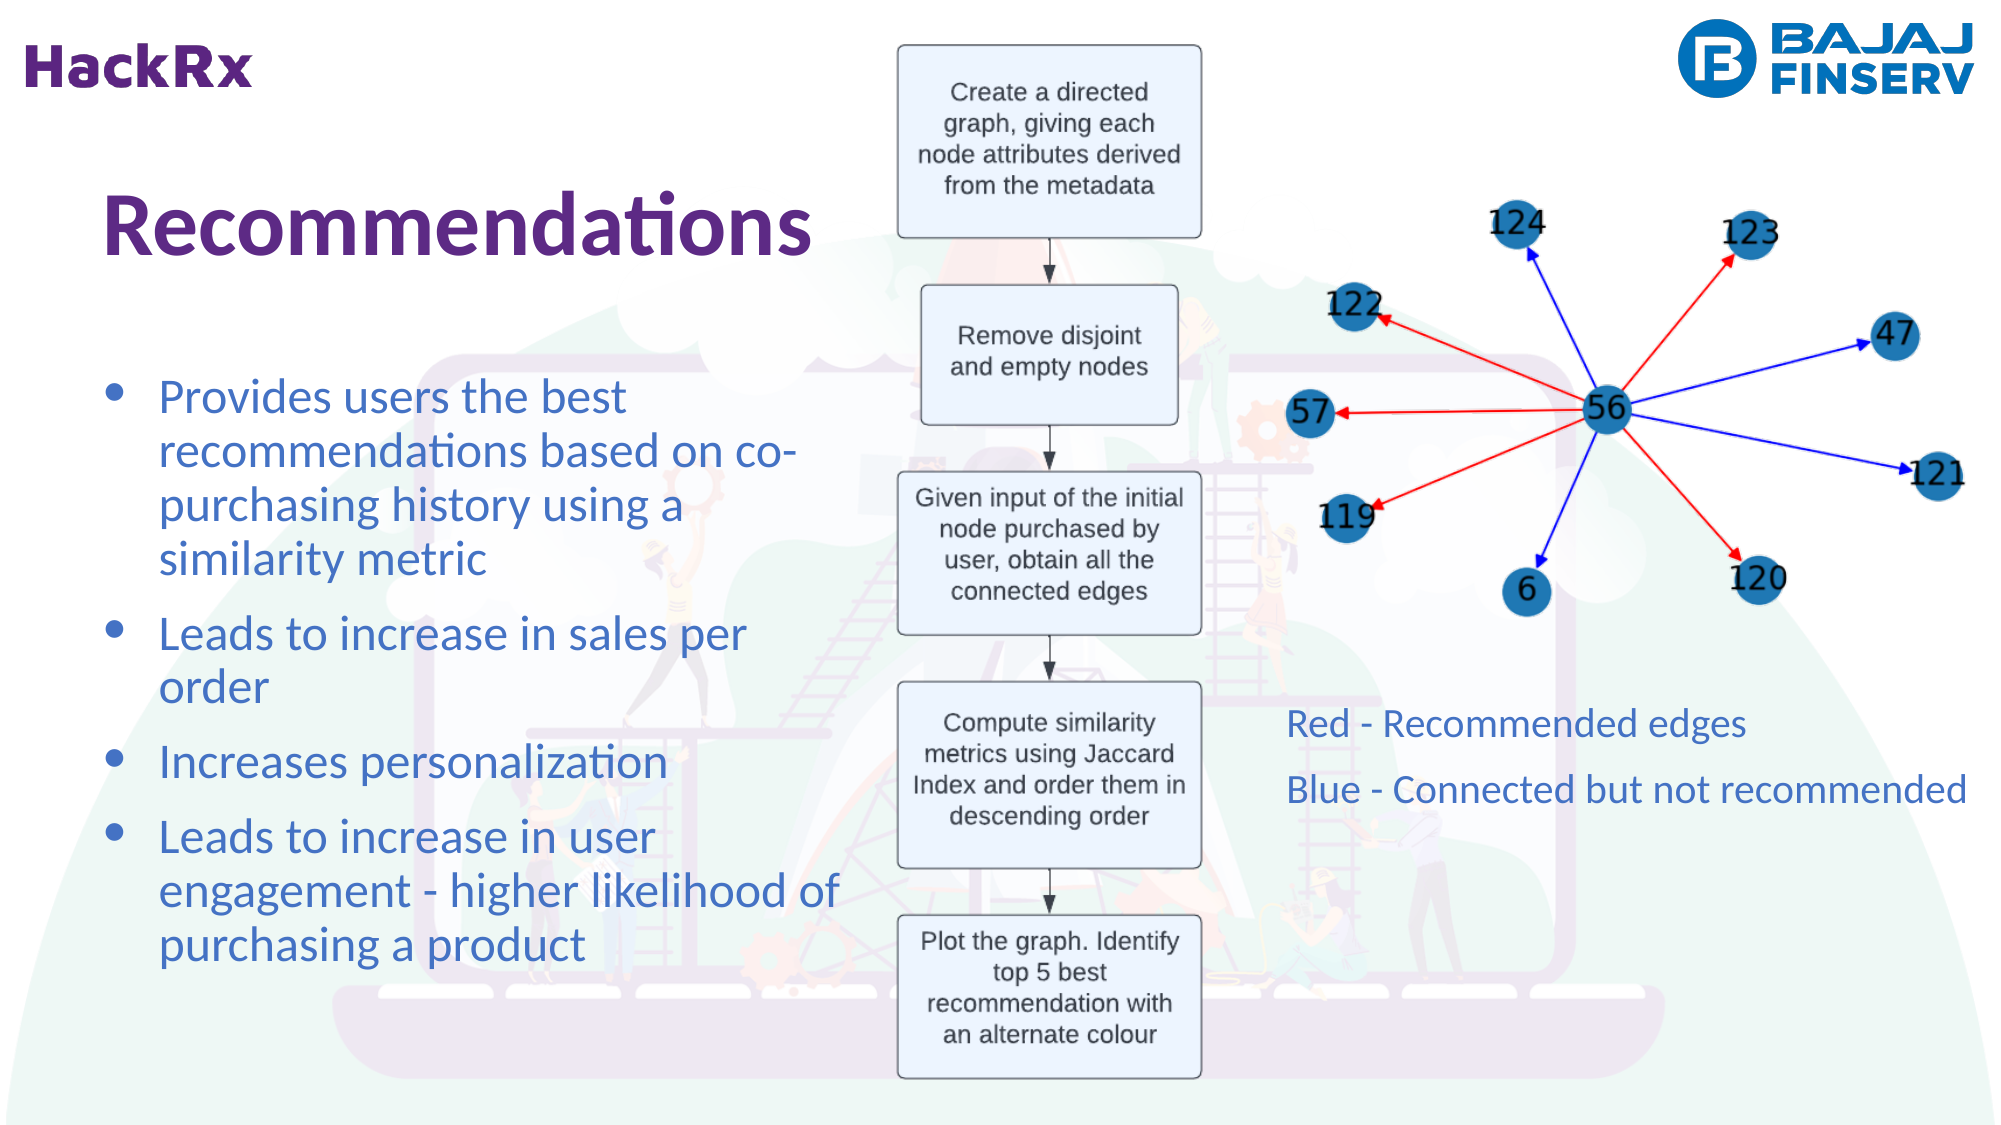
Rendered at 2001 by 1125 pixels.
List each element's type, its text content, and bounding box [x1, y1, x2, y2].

text_box Red - Recommended edges Blue - Connected but not recommended [1271, 686, 2000, 828]
picture [0, 0, 2000, 1125]
text_box Recommendations [87, 65, 845, 283]
text_box Provides users the best recommendations based on co-purchasing history using a similarity metric Leads to increase in sales per order Increases personalization Leads to increase in user engagement - higher likelihood of purchasing a product [87, 362, 845, 1048]
text_box Recommendations [1252, 65, 1813, 186]
